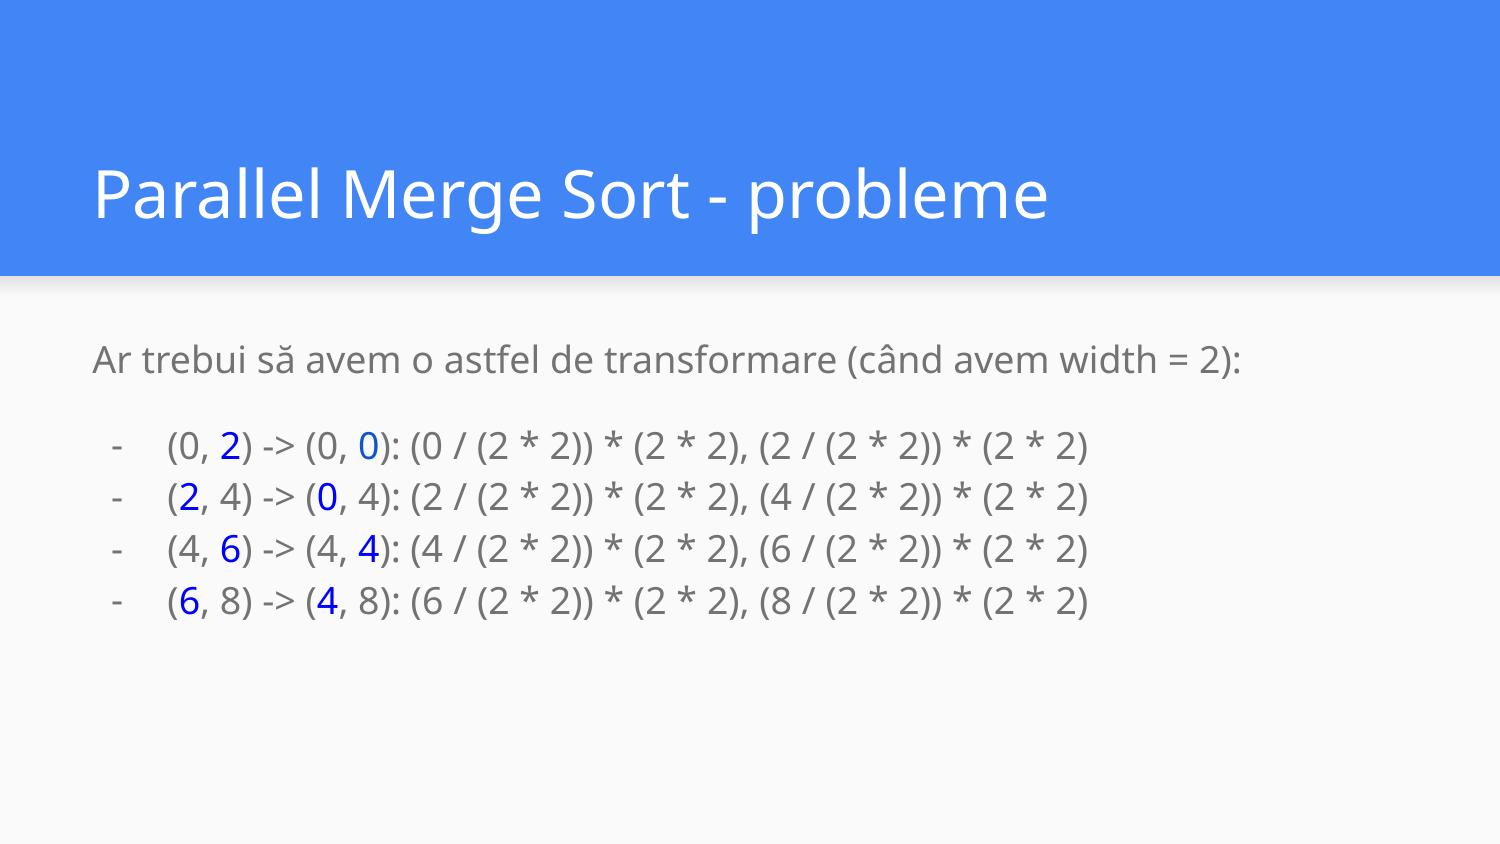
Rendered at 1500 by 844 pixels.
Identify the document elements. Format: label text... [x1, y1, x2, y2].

title Parallel Merge Sort - probleme [77, 121, 1427, 248]
list Ar trebui să avem o astfel de transformare (când avem width = 2): (0, 2) -> (0, 0): (0 / (2 * 2)) * (2 * 2), (2 / (2 * 2)) * (2 * 2) (2, 4) -> (0, 4): (2 / (2 * 2)) * (2 * 2), (4 / (2 * 2)) * (2 * 2) (4, 6) -> (4, 4): (4 / (2 * 2)) * (2 * 2), (6 / (2 * 2)) * (2 * 2) (6, 8) -> (4, 8): (6 / (2 * 2)) * (2 * 2), (8 / (2 * 2)) * (2 * 2) [77, 314, 1427, 760]
